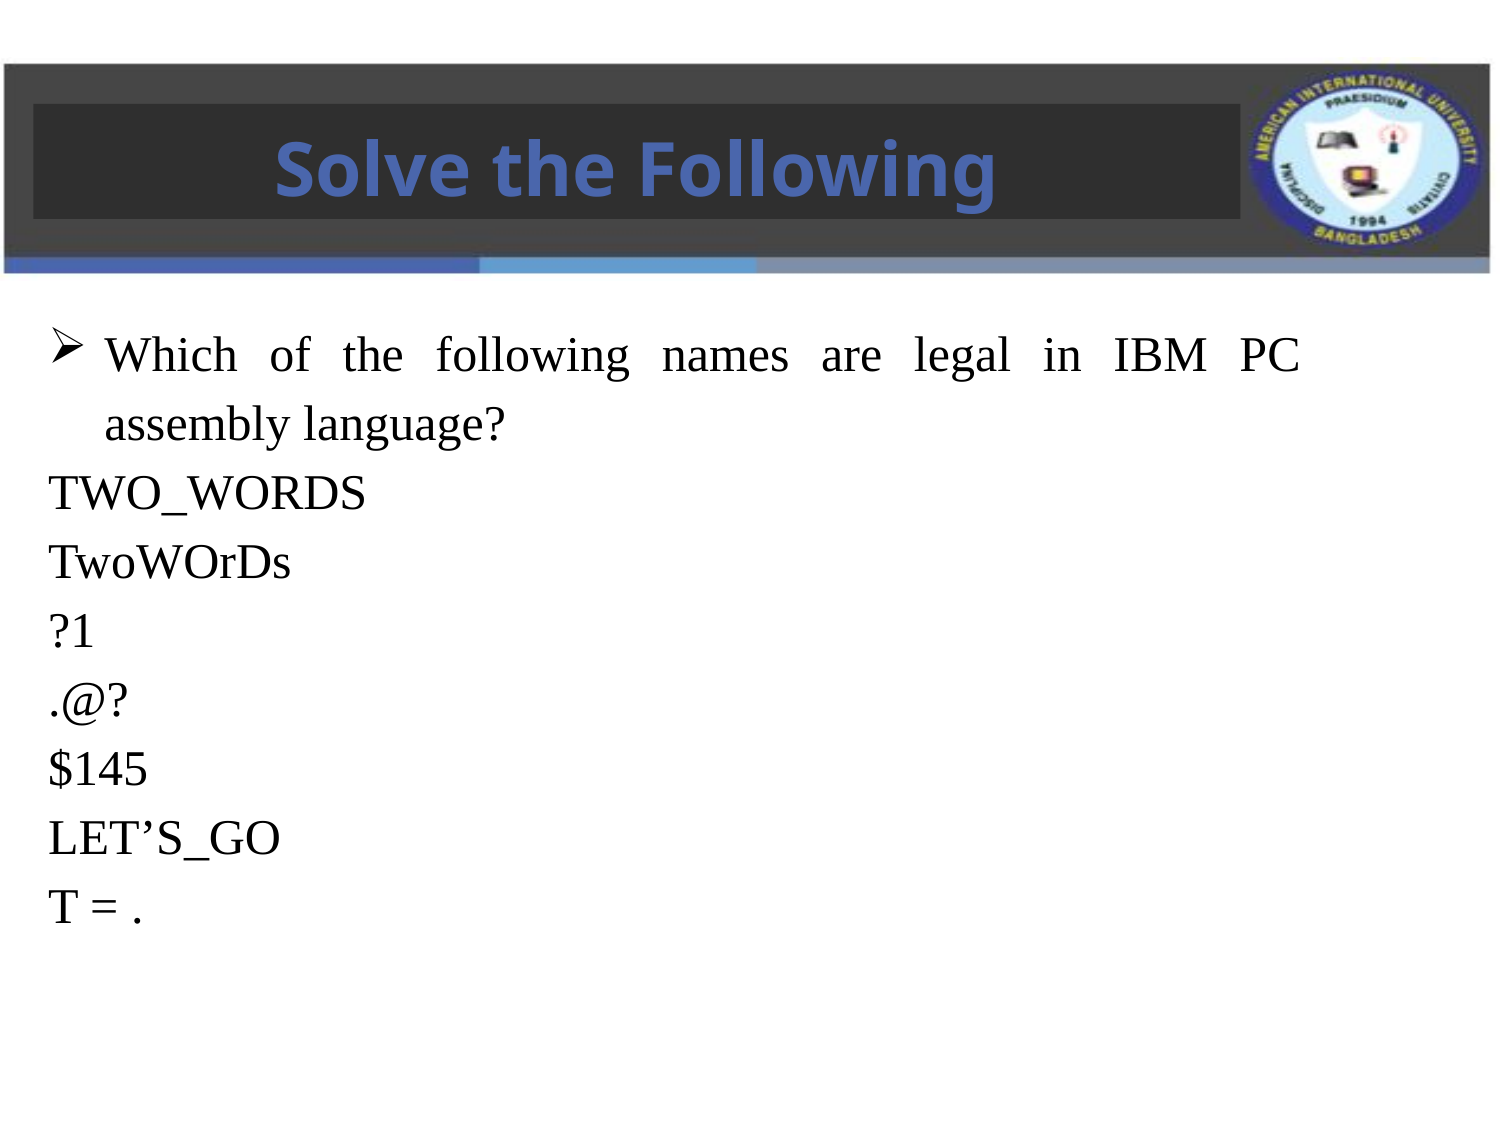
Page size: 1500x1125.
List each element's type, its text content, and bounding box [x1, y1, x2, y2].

text_box Which of the following names are legal in IBM PC assembly language? TWO_WORDS TwoWOrDs ?1 .@? $145 LET’S_GO T = . [33, 305, 1317, 941]
picture [0, 57, 1500, 282]
